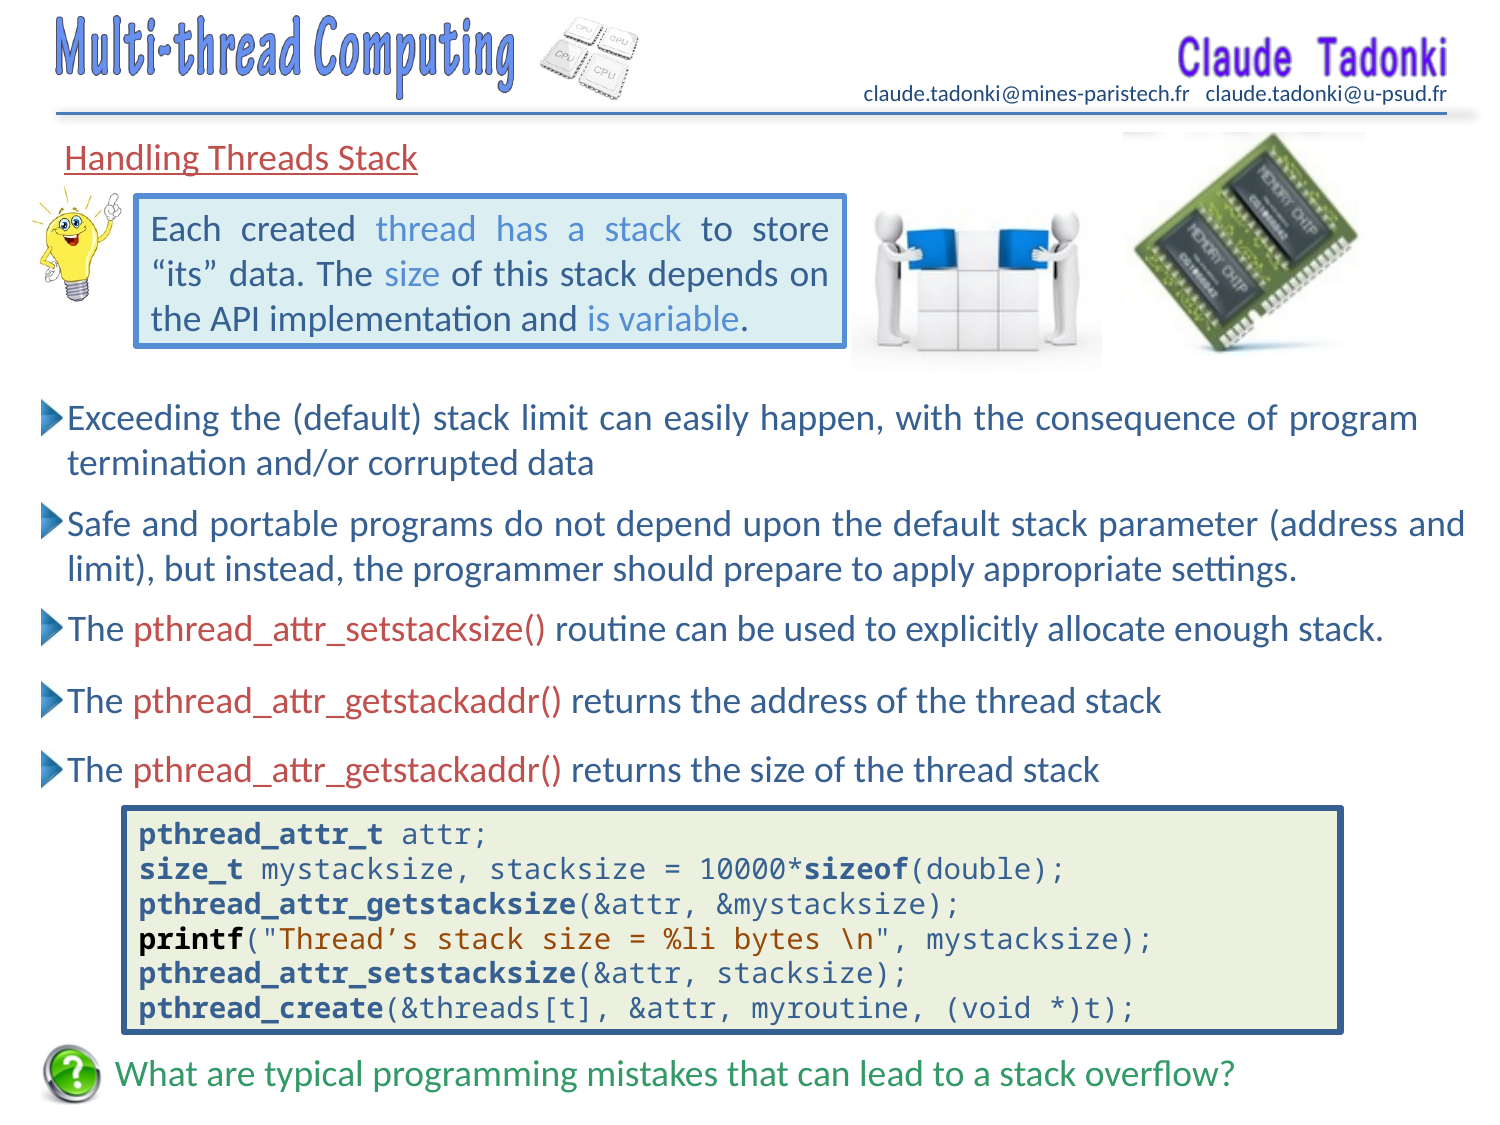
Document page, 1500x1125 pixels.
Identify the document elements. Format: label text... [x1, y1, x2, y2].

picture [40, 500, 65, 541]
picture [29, 184, 125, 304]
text_box Safe and portable programs do not depend upon the default stack parameter (address and limit), but instead, the programmer should prepare to apply appropriate settings. [52, 491, 1483, 597]
text_box Each created thread has a stack to store “its” data. The size of this stack depends on the API implementation and is variable. [135, 196, 845, 346]
text_box pthread_attr_t attr; size_t mystacksize, stacksize = 10000*sizeof(double); pthread_attr_getstacksize(&attr, &mystacksize); printf("Thread’s stack size = %li bytes \n", mystacksize); pthread_attr_setstacksize(&attr, stacksize); pthread_create(&threads[t], &attr, myroutine, (void *)t); [123, 807, 1341, 1033]
picture [40, 396, 65, 437]
picture [40, 748, 65, 789]
picture [1122, 132, 1366, 356]
text_box The pthread_attr_getstackaddr() returns the address of the thread stack [52, 668, 1500, 729]
text_box Exceeding the (default) stack limit can easily happen, with the consequence of program termination and/or corrupted data [52, 385, 1436, 490]
picture [525, 9, 651, 105]
picture [55, 13, 514, 101]
picture [850, 184, 1102, 373]
text_box claude.tadonki@mines-paristech.fr claude.tadonki@u-psud.fr [848, 70, 1469, 113]
picture [40, 679, 65, 720]
picture [1177, 32, 1448, 82]
text_box The pthread_attr_getstackaddr() returns the size of the thread stack [52, 738, 1500, 798]
picture [40, 1041, 106, 1107]
text_box The pthread_attr_setstacksize() routine can be used to explicitly allocate enough stack. [53, 596, 1500, 657]
text_box Handling Threads Stack [49, 125, 434, 186]
picture [41, 606, 66, 647]
text_box What are typical programming mistakes that can lead to a stack overflow? [106, 1041, 1500, 1102]
